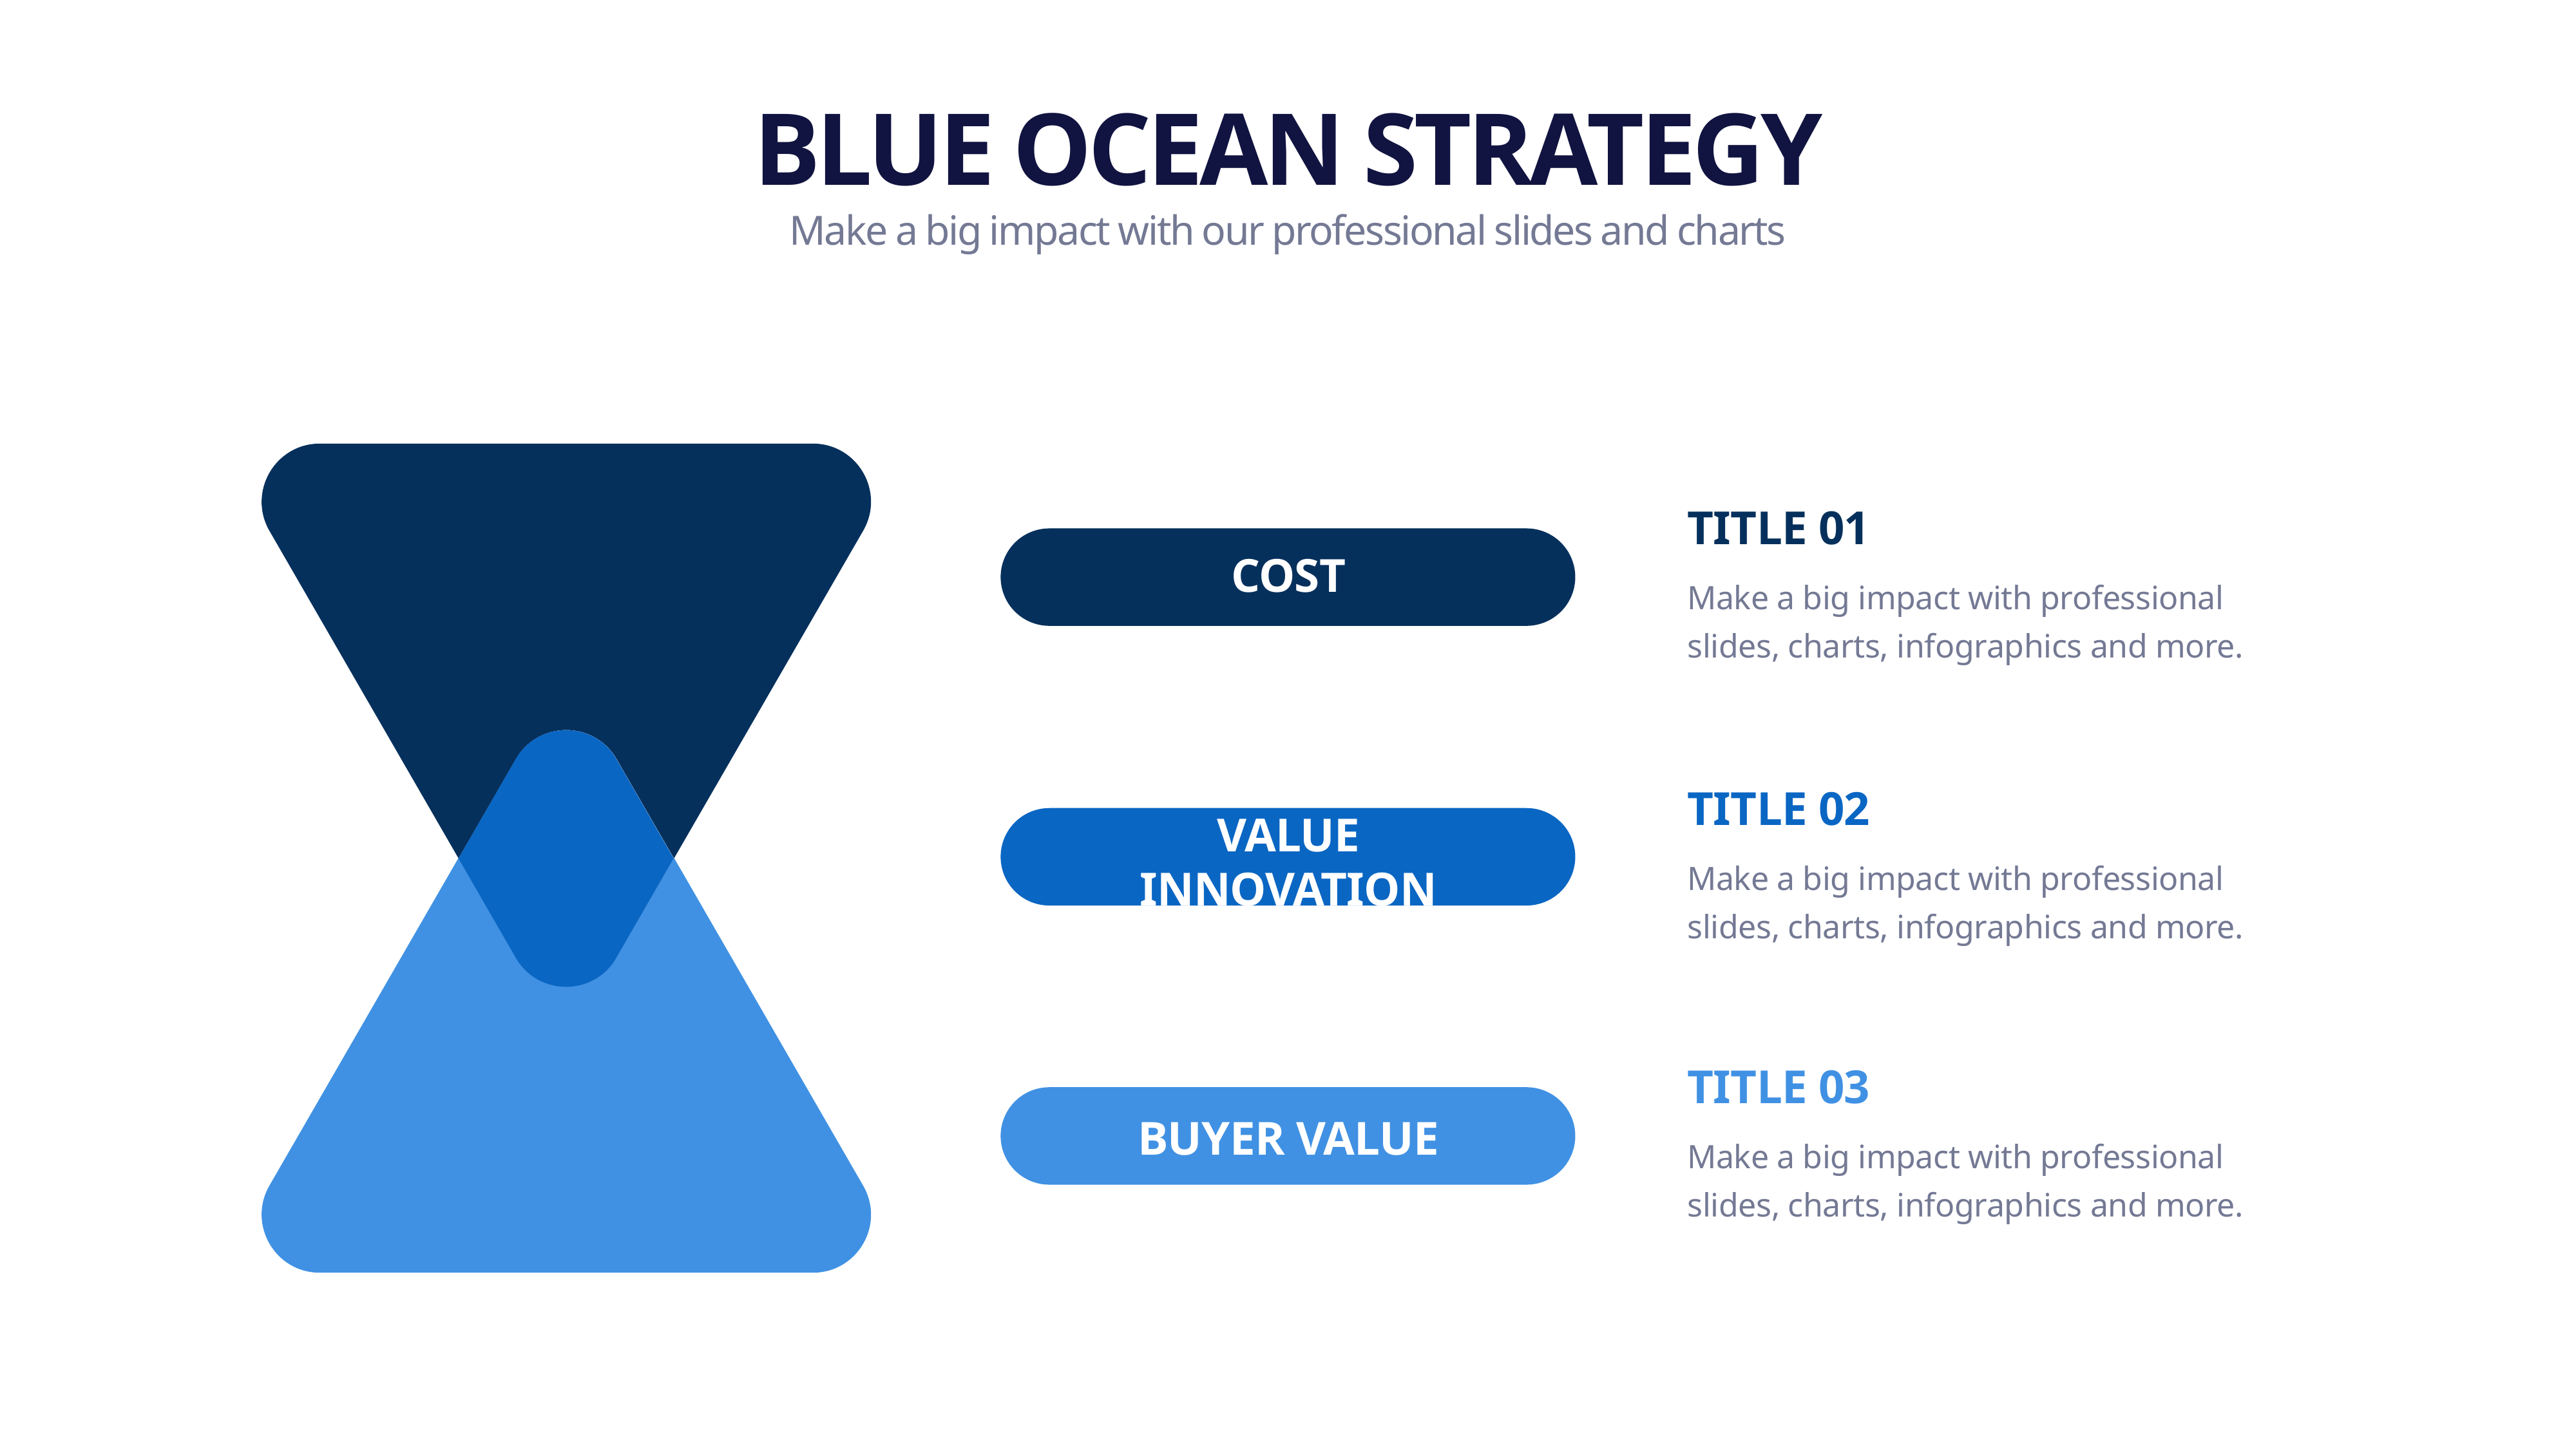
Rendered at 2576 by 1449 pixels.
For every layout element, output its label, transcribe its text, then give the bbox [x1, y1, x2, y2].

text_box [458, 730, 674, 987]
text_box [1522, 808, 1576, 906]
text_box VALUE INNOVATION [1054, 800, 1522, 920]
text_box Make a big impact with professional slides, charts, infographics and more. [1677, 843, 2300, 950]
text_box Make a big impact with our professional slides and charts [160, 200, 2416, 258]
text_box BLUE OCEAN STRATEGY [160, 80, 2416, 200]
text_box [262, 858, 872, 1273]
text_box Make a big impact with professional slides, charts, infographics and more. [1677, 563, 2300, 669]
text_box [1000, 528, 1576, 626]
text_box [1000, 808, 1054, 906]
text_box BUYER VALUE [1054, 1104, 1522, 1169]
text_box TITLE 01 [1677, 494, 2300, 559]
text_box TITLE 02 [1677, 775, 2300, 839]
text_box TITLE 03 [1677, 1053, 2300, 1117]
text_box COST [1054, 542, 1522, 606]
text_box Make a big impact with professional slides, charts, infographics and more. [1677, 1121, 2300, 1228]
text_box [1000, 1087, 1576, 1185]
text_box [262, 443, 872, 858]
